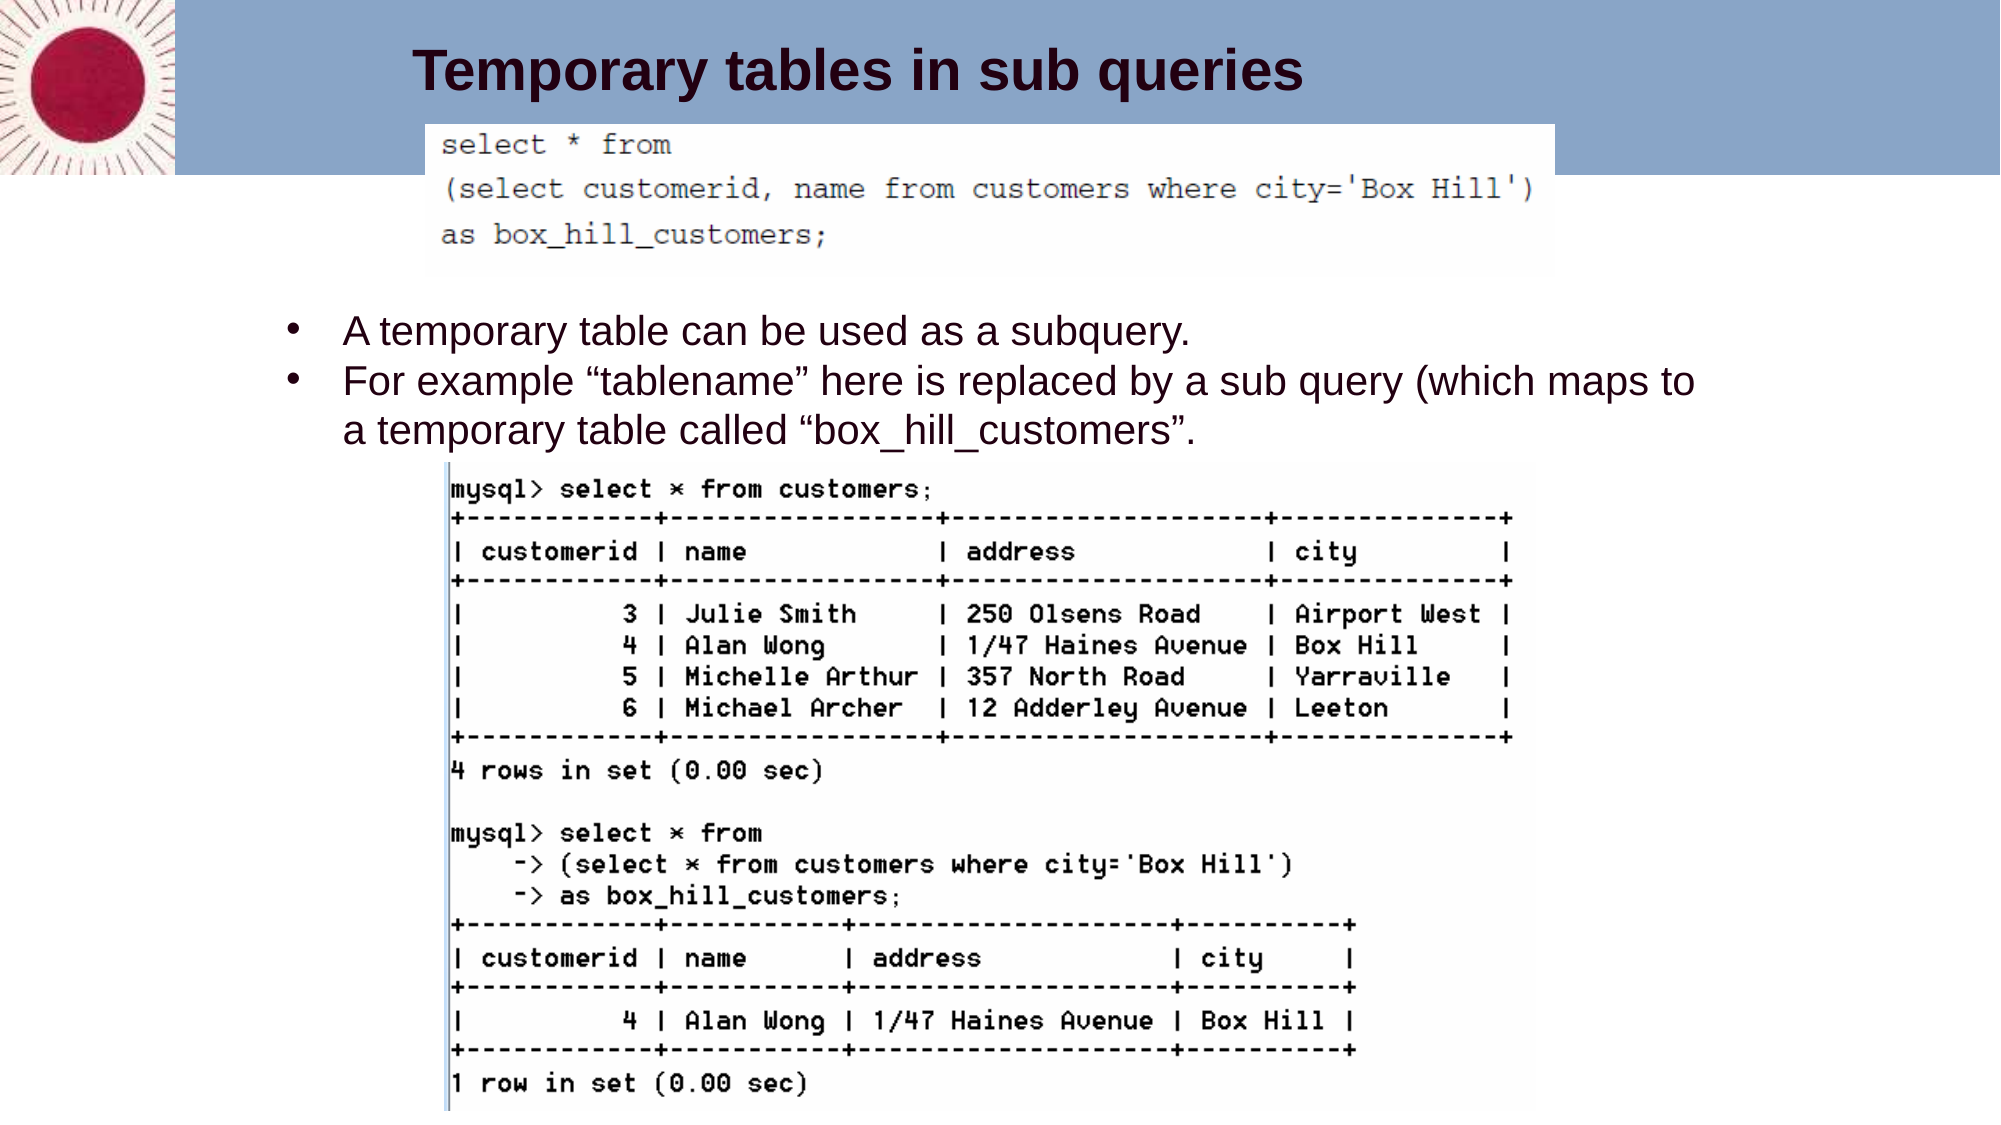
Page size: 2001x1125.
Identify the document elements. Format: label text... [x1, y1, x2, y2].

picture [424, 124, 1555, 277]
picture [444, 462, 1536, 1112]
text_box Temporary tables in sub queries [397, 24, 1748, 150]
picture [0, 0, 175, 175]
text_box A temporary table can be used as a subquery. For example “tablename” here is replaced by a sub query (which maps to a temporary table called “box_hill_customers”. [271, 295, 1742, 461]
